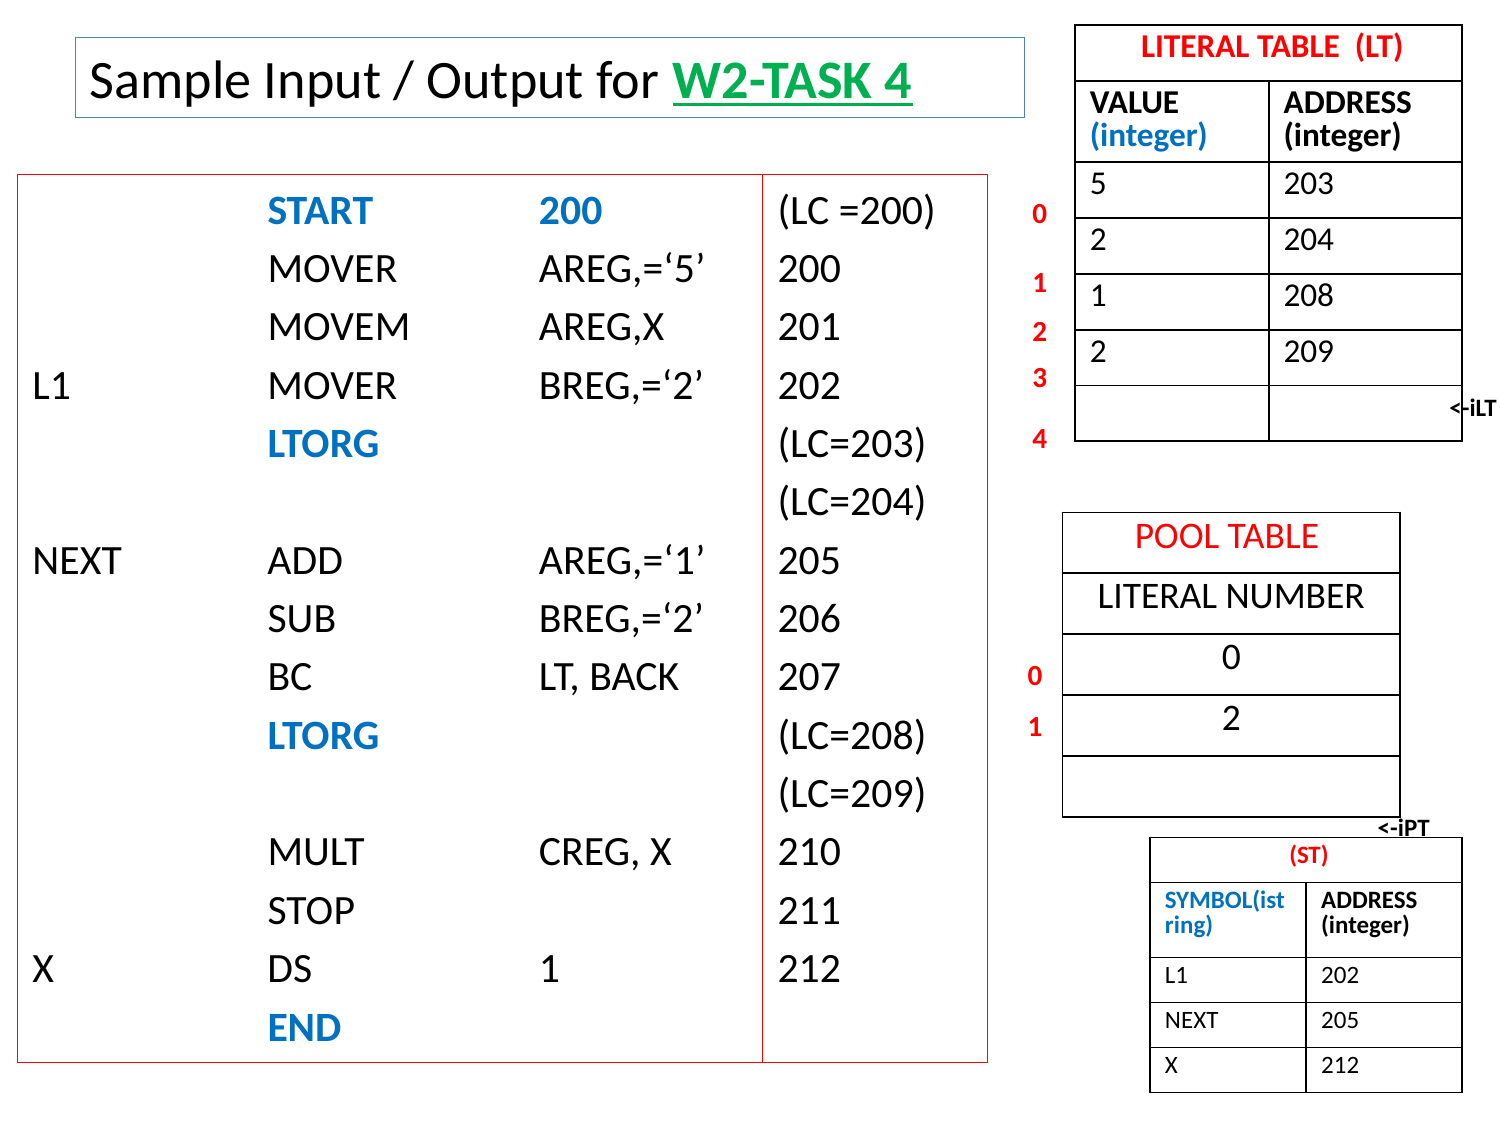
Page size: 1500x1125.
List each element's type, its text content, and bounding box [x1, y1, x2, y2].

text_box (LC =200) 200 201 202 (LC=203) (LC=204) 205 206 207 (LC=208) (LC=209) 210 211 212 [762, 174, 988, 1063]
text_box 1 [1017, 255, 1062, 304]
table_cell L1 [1151, 958, 1305, 1002]
table_cell [1076, 386, 1268, 440]
text_box 1 [1012, 699, 1058, 750]
table_cell 202 [1307, 958, 1461, 1002]
text_box 4 [1017, 412, 1062, 463]
table_cell VALUE (integer) [1076, 82, 1268, 161]
table_cell 2 [1076, 331, 1268, 385]
table_cell 204 [1270, 219, 1461, 273]
table_cell 0 [1063, 635, 1399, 694]
table_cell 1 [1076, 275, 1268, 329]
table_header (ST) [1151, 838, 1461, 882]
table_cell 2 [1076, 219, 1268, 273]
table_cell 203 [1270, 163, 1461, 217]
text_box <-iLT [1434, 384, 1500, 429]
text_box Sample Input / Output for W2-TASK 4 [75, 37, 1025, 118]
text_box 2 [1017, 304, 1062, 350]
table_header POOL TABLE [1063, 513, 1399, 572]
table_cell X [1151, 1048, 1305, 1092]
table_header LITERAL TABLE (LT) [1076, 26, 1461, 80]
text_box <-iPT [1362, 804, 1445, 837]
text_box 0 [1017, 187, 1062, 238]
table_cell 208 [1270, 275, 1461, 329]
table_cell SYMBOL(istring) [1151, 883, 1305, 957]
table_cell [1270, 386, 1461, 440]
table_cell NEXT [1151, 1003, 1305, 1047]
table_cell 212 [1307, 1048, 1461, 1092]
table_cell 205 [1307, 1003, 1461, 1047]
table_cell 209 [1270, 331, 1461, 385]
text_box 0 [1012, 648, 1058, 699]
text_box 3 [1017, 350, 1062, 401]
table_cell [1063, 757, 1399, 816]
table_cell LITERAL NUMBER [1063, 574, 1399, 633]
table_cell ADDRESS (integer) [1270, 82, 1461, 161]
text_box START 200 MOVER AREG,=‘5’ MOVEM AREG,X L1 MOVER BREG,=‘2’ LTORG NEXT ADD AREG,=‘1’ SUB BREG,=‘2’ BC LT, BACK LTORG MULT CREG, X STOP X DS 1 END [17, 174, 762, 1063]
table_cell 5 [1076, 163, 1268, 217]
table_cell ADDRESS (integer) [1307, 883, 1461, 957]
table_cell 2 [1063, 696, 1399, 755]
